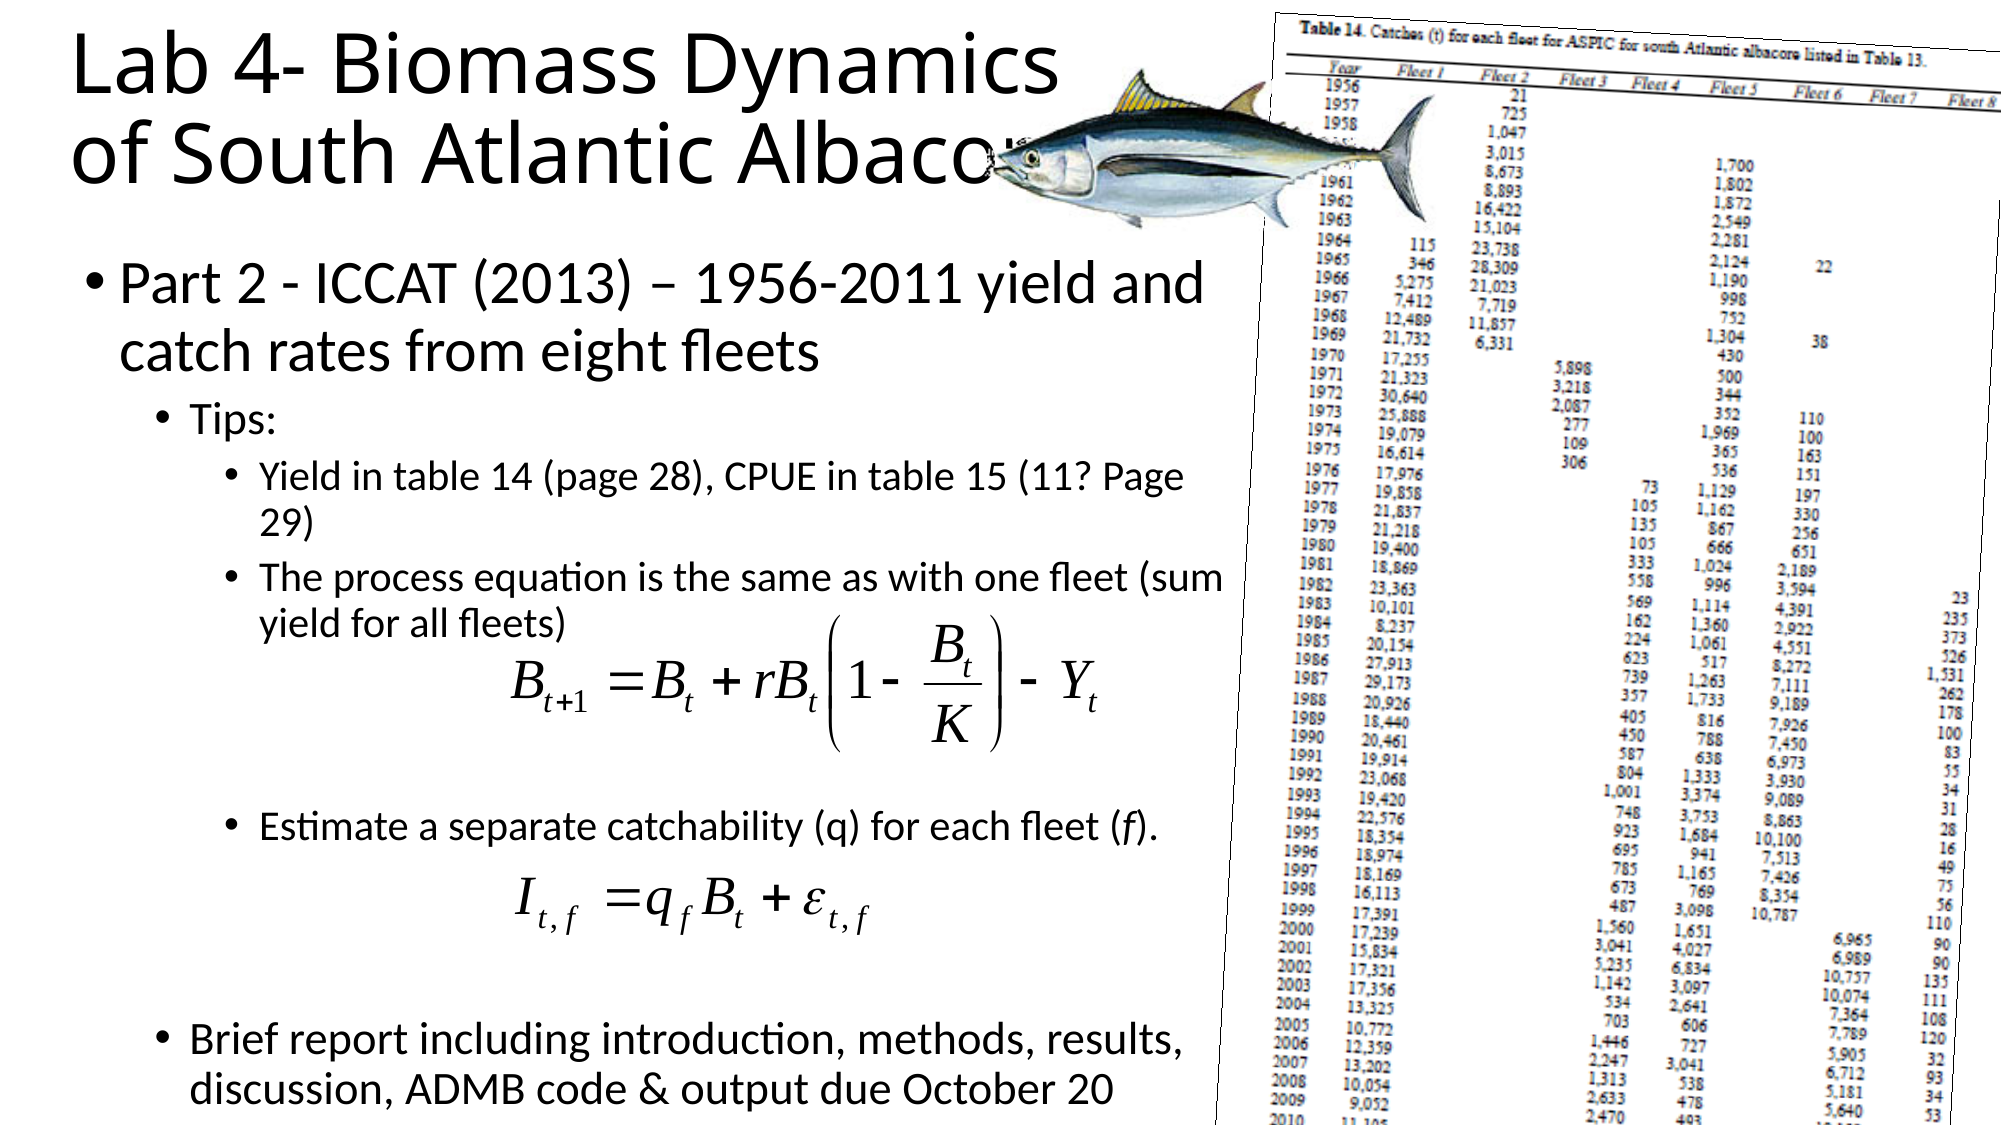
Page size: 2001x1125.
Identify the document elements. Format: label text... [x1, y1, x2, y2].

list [500, 603, 1109, 765]
picture [957, 12, 1978, 1125]
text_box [505, 859, 886, 947]
list Part 2 - ICCAT (2013) – 1956-2011 yield and catch rates from eight fleets Tips: Yield in table 14 (page 28), CPUE in table 15 (11? Page 29) The process equation is the same as with one fleet (sum yield for all fleets) Estimate a separate catchability (q) for each fleet (f). Brief report including introduction, methods, results, discussion, ADMB code & output due October 20 [0, 242, 1244, 1125]
title Lab 4- Biomass Dynamics of South Atlantic Albacore [54, 0, 2000, 224]
